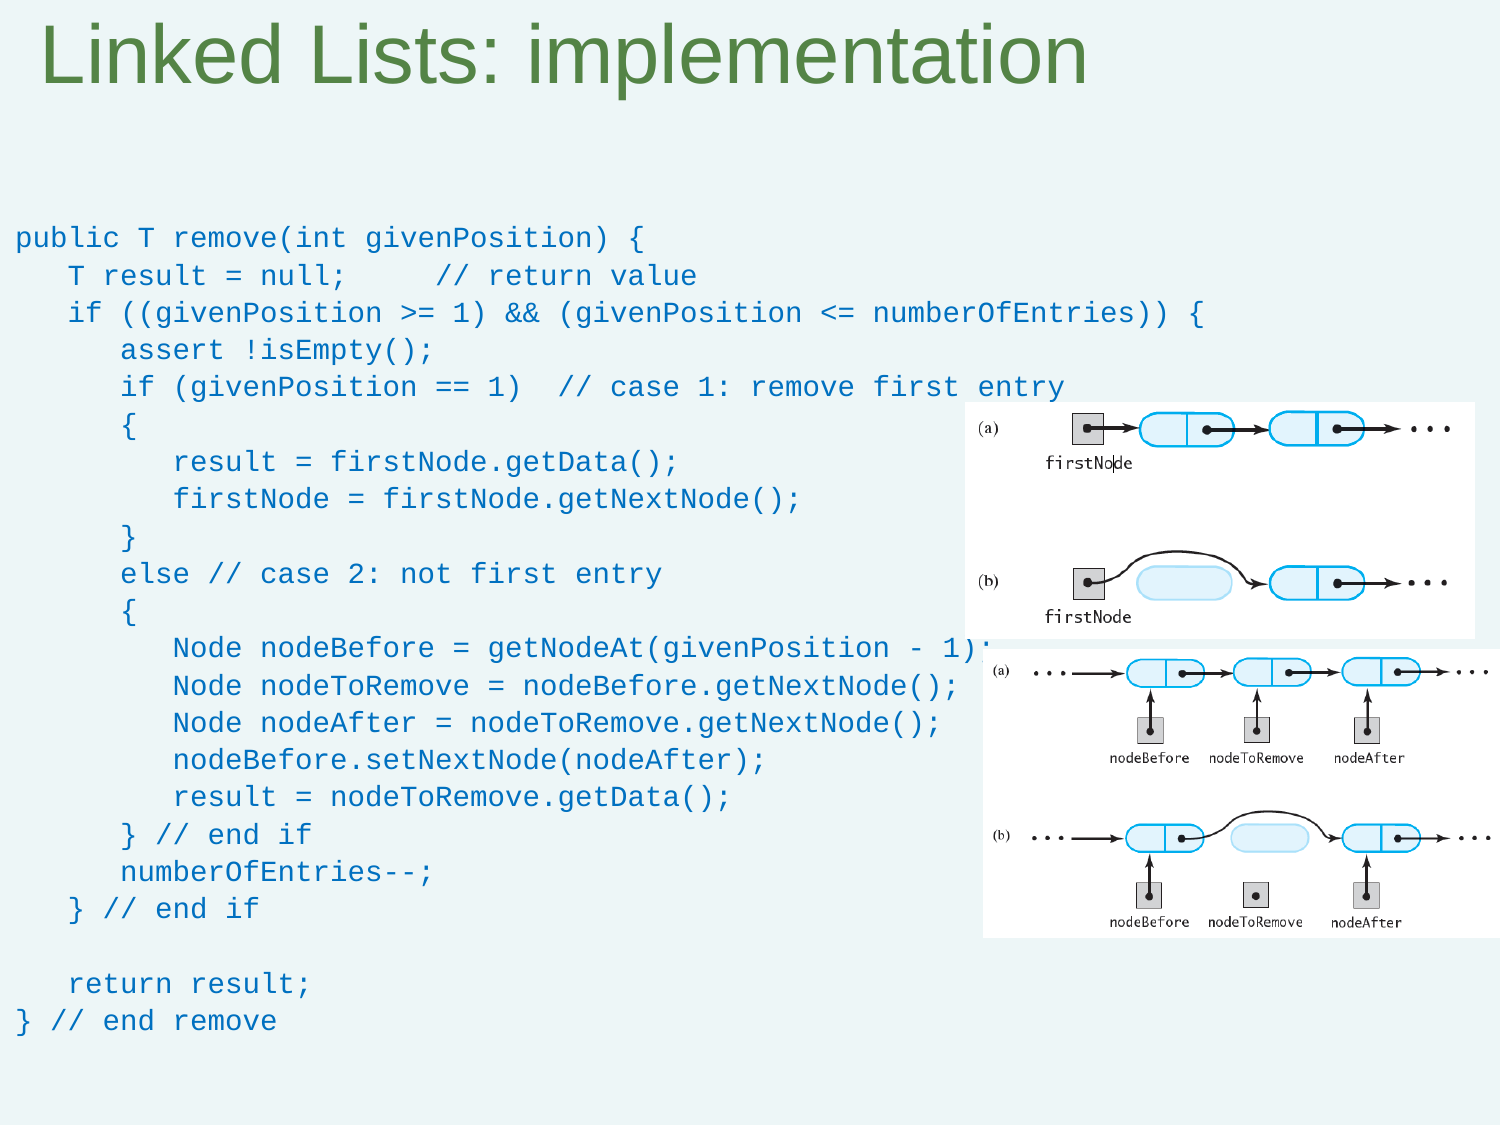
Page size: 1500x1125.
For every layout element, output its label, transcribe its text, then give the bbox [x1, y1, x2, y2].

picture [964, 402, 1476, 639]
list public T remove(int givenPosition) { T result = null; // return value if ((givenPosition >= 1) && (givenPosition <= numberOfEntries)) { assert !isEmpty(); if (givenPosition == 1) // case 1: remove first entry { result = firstNode.getData(); firstNode = firstNode.getNextNode(); } else // case 2: not first entry { Node nodeBefore = getNodeAt(givenPosition - 1); Node nodeToRemove = nodeBefore.getNextNode(); Node nodeAfter = nodeToRemove.getNextNode(); nodeBefore.setNextNode(nodeAfter); result = nodeToRemove.getData(); } // end if numberOfEntries--; } // end if return result; } // end remove [0, 99, 1451, 1125]
title Linked Lists: implementation [24, 0, 1476, 126]
picture [983, 649, 1500, 938]
